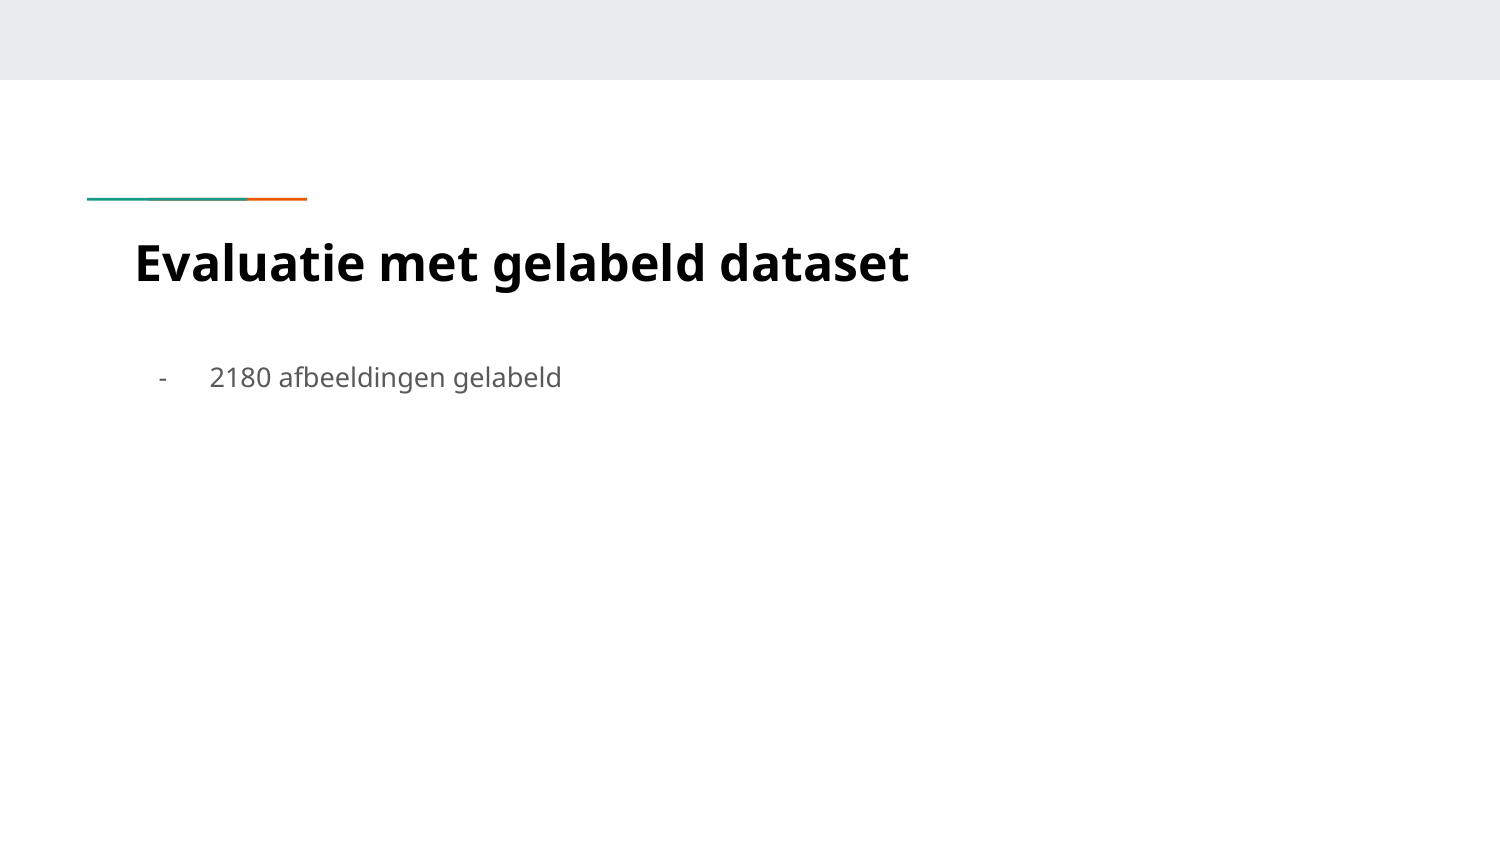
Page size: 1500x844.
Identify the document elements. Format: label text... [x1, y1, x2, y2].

title Evaluatie met gelabeld dataset [119, 216, 1381, 305]
list 2180 afbeeldingen gelabeld [119, 341, 1381, 712]
